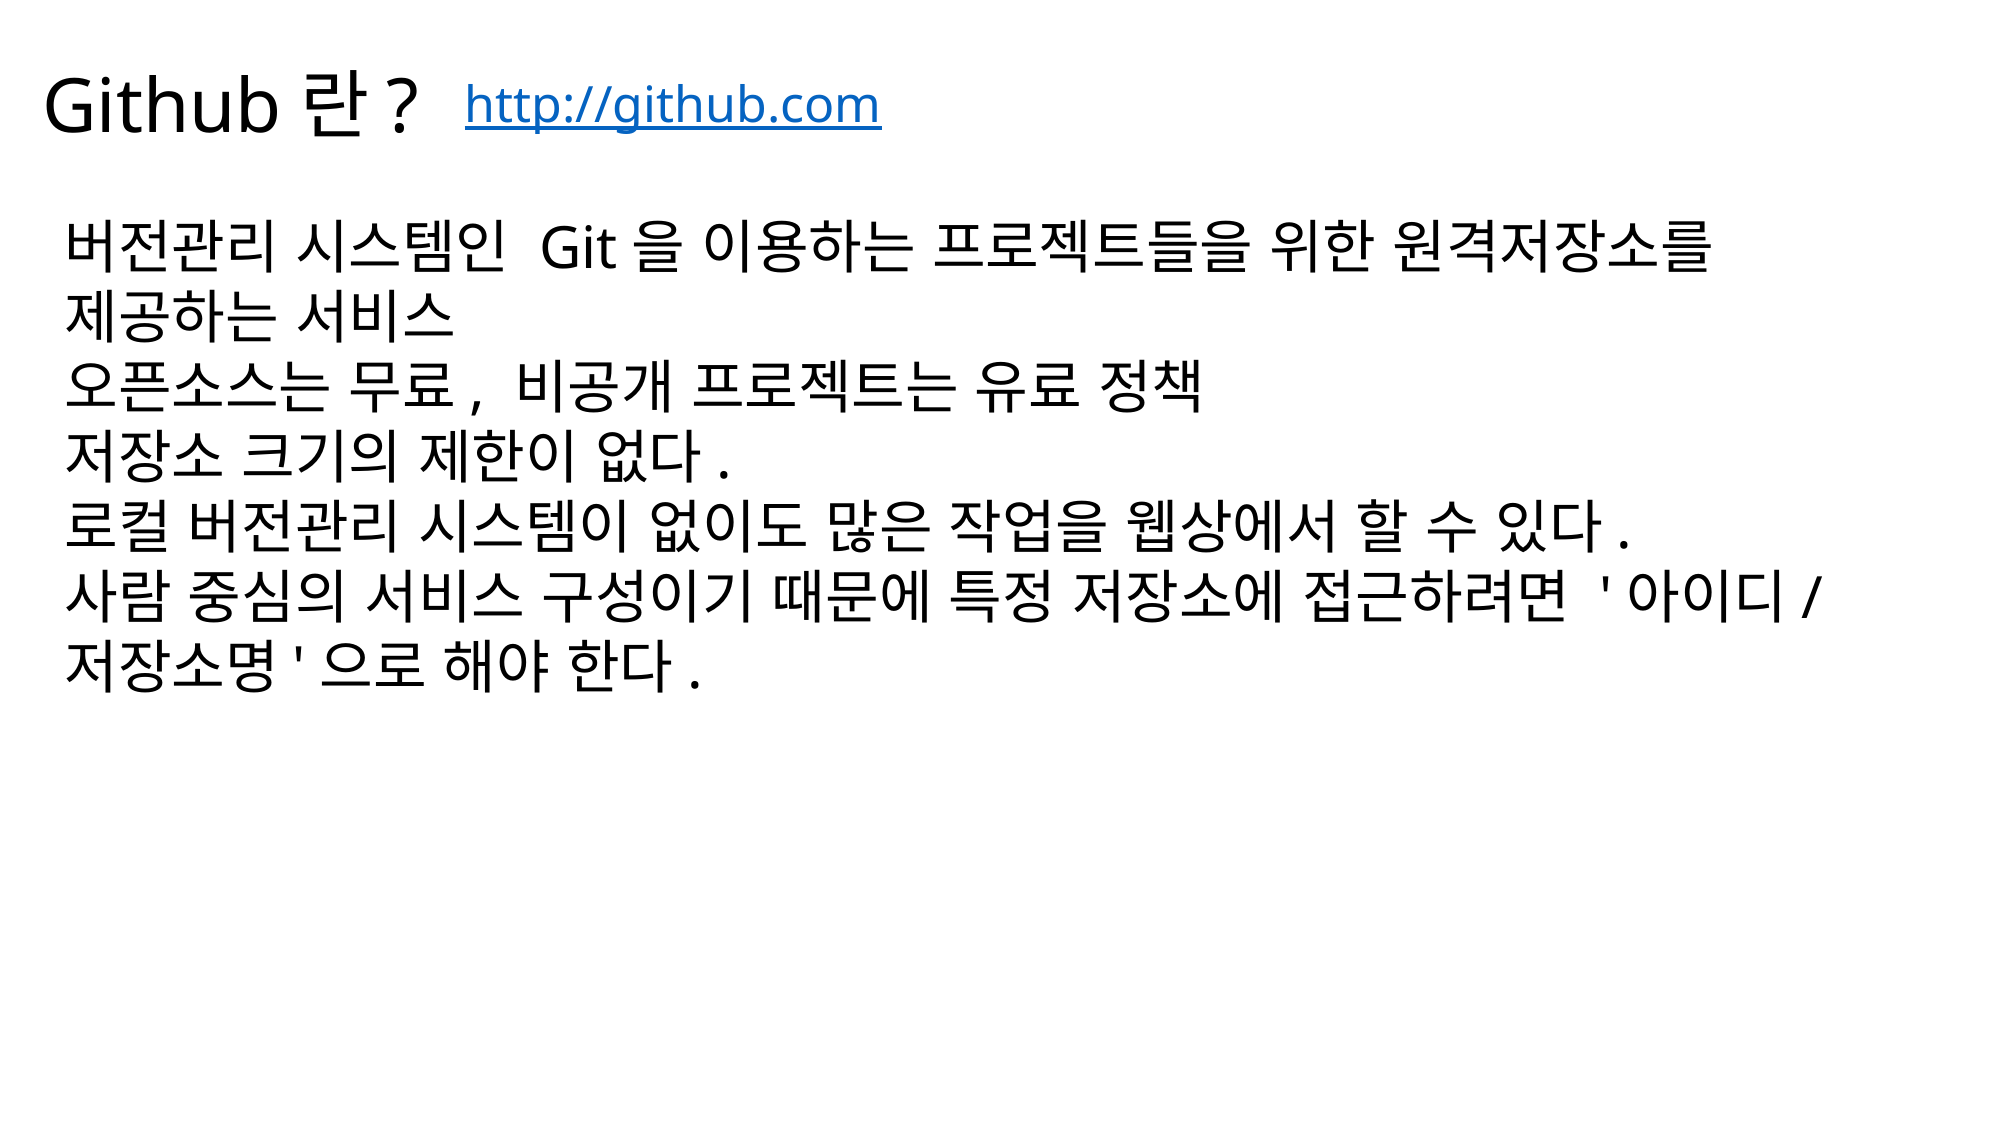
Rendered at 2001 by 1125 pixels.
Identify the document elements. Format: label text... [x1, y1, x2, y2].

text_box http://github.com [449, 65, 897, 149]
text_box 버전관리 시스템인 Git을 이용하는 프로젝트들을 위한 원격저장소를 제공하는 서비스 오픈소스는 무료, 비공개 프로젝트는 유료 정책 저장소 크기의 제한이 없다. 로컬 버전관리 시스템이 없이도 많은 작업을 웹상에서 할 수 있다. 사람 중심의 서비스 구성이기 때문에 특정 저장소에 접근하려면 '아이디/저장소명'으로 해야 한다. [50, 202, 1939, 708]
text_box Github란? [27, 49, 435, 155]
